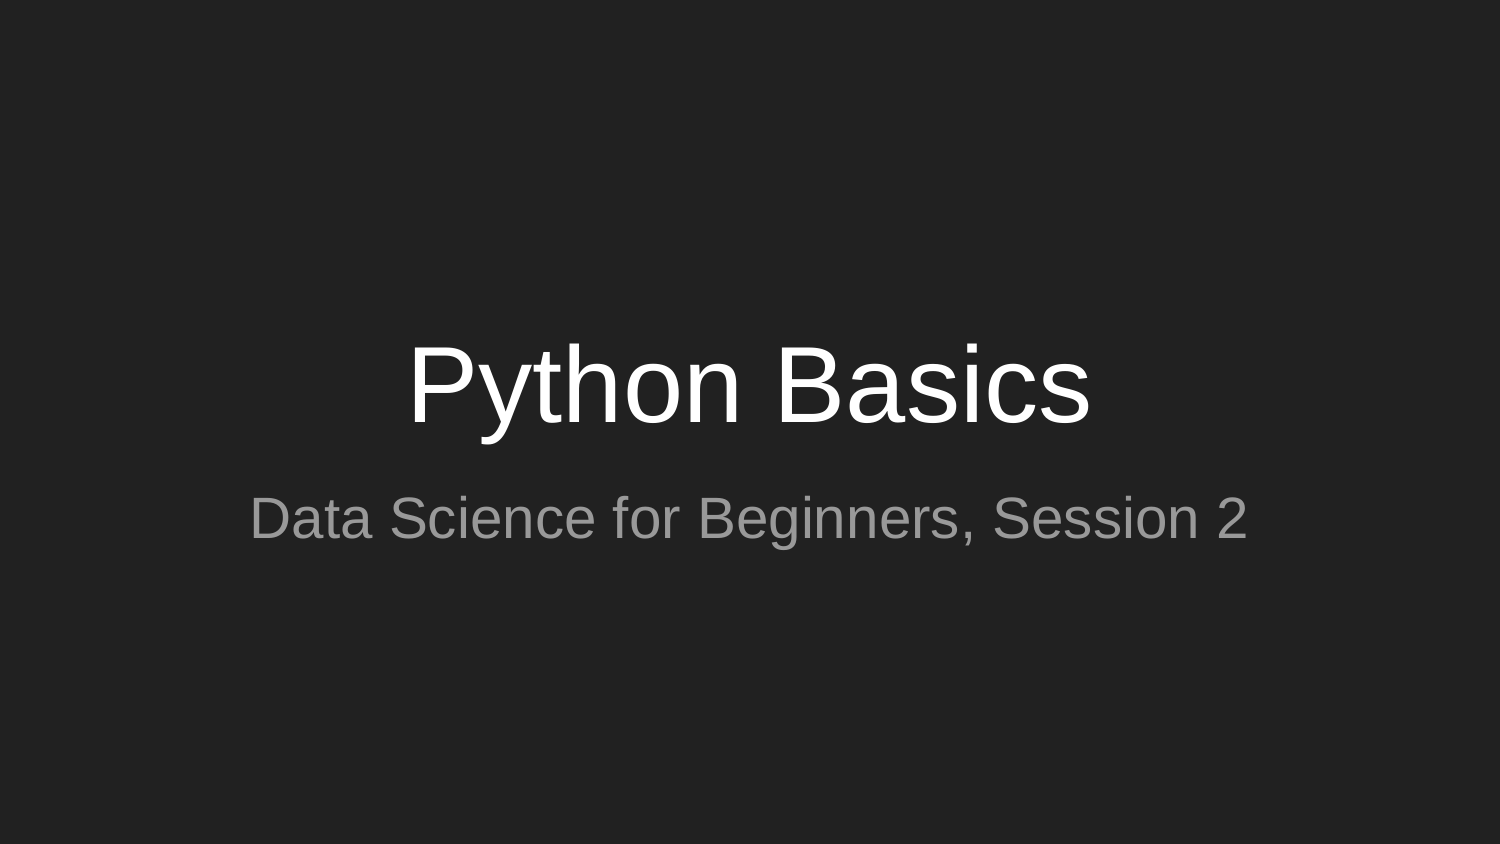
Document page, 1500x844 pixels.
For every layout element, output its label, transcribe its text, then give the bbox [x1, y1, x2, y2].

title Python Basics [51, 122, 1449, 459]
subtitle Data Science for Beginners, Session 2 [51, 464, 1449, 595]
